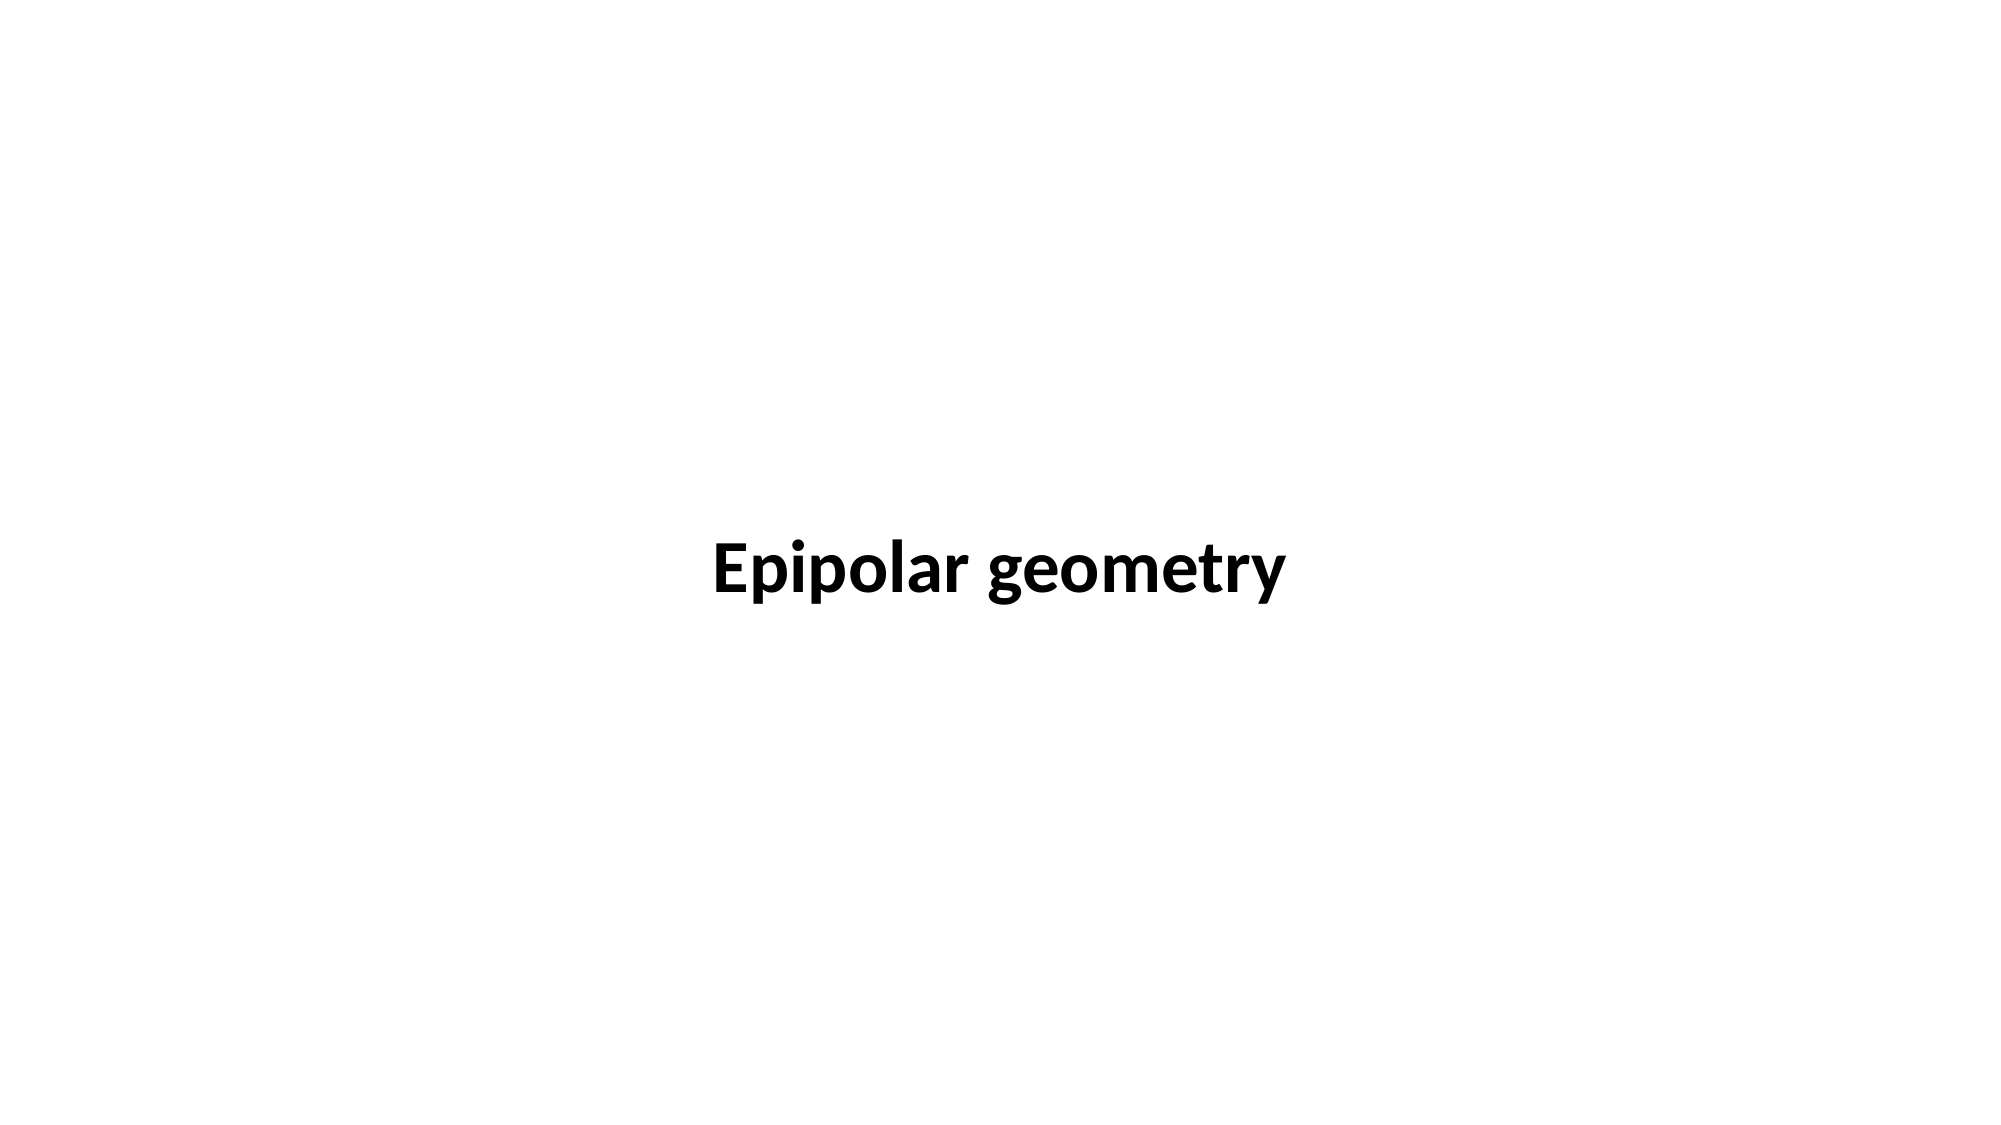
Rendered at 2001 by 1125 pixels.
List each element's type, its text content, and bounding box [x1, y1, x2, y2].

title Epipolar geometry [299, 372, 1701, 753]
